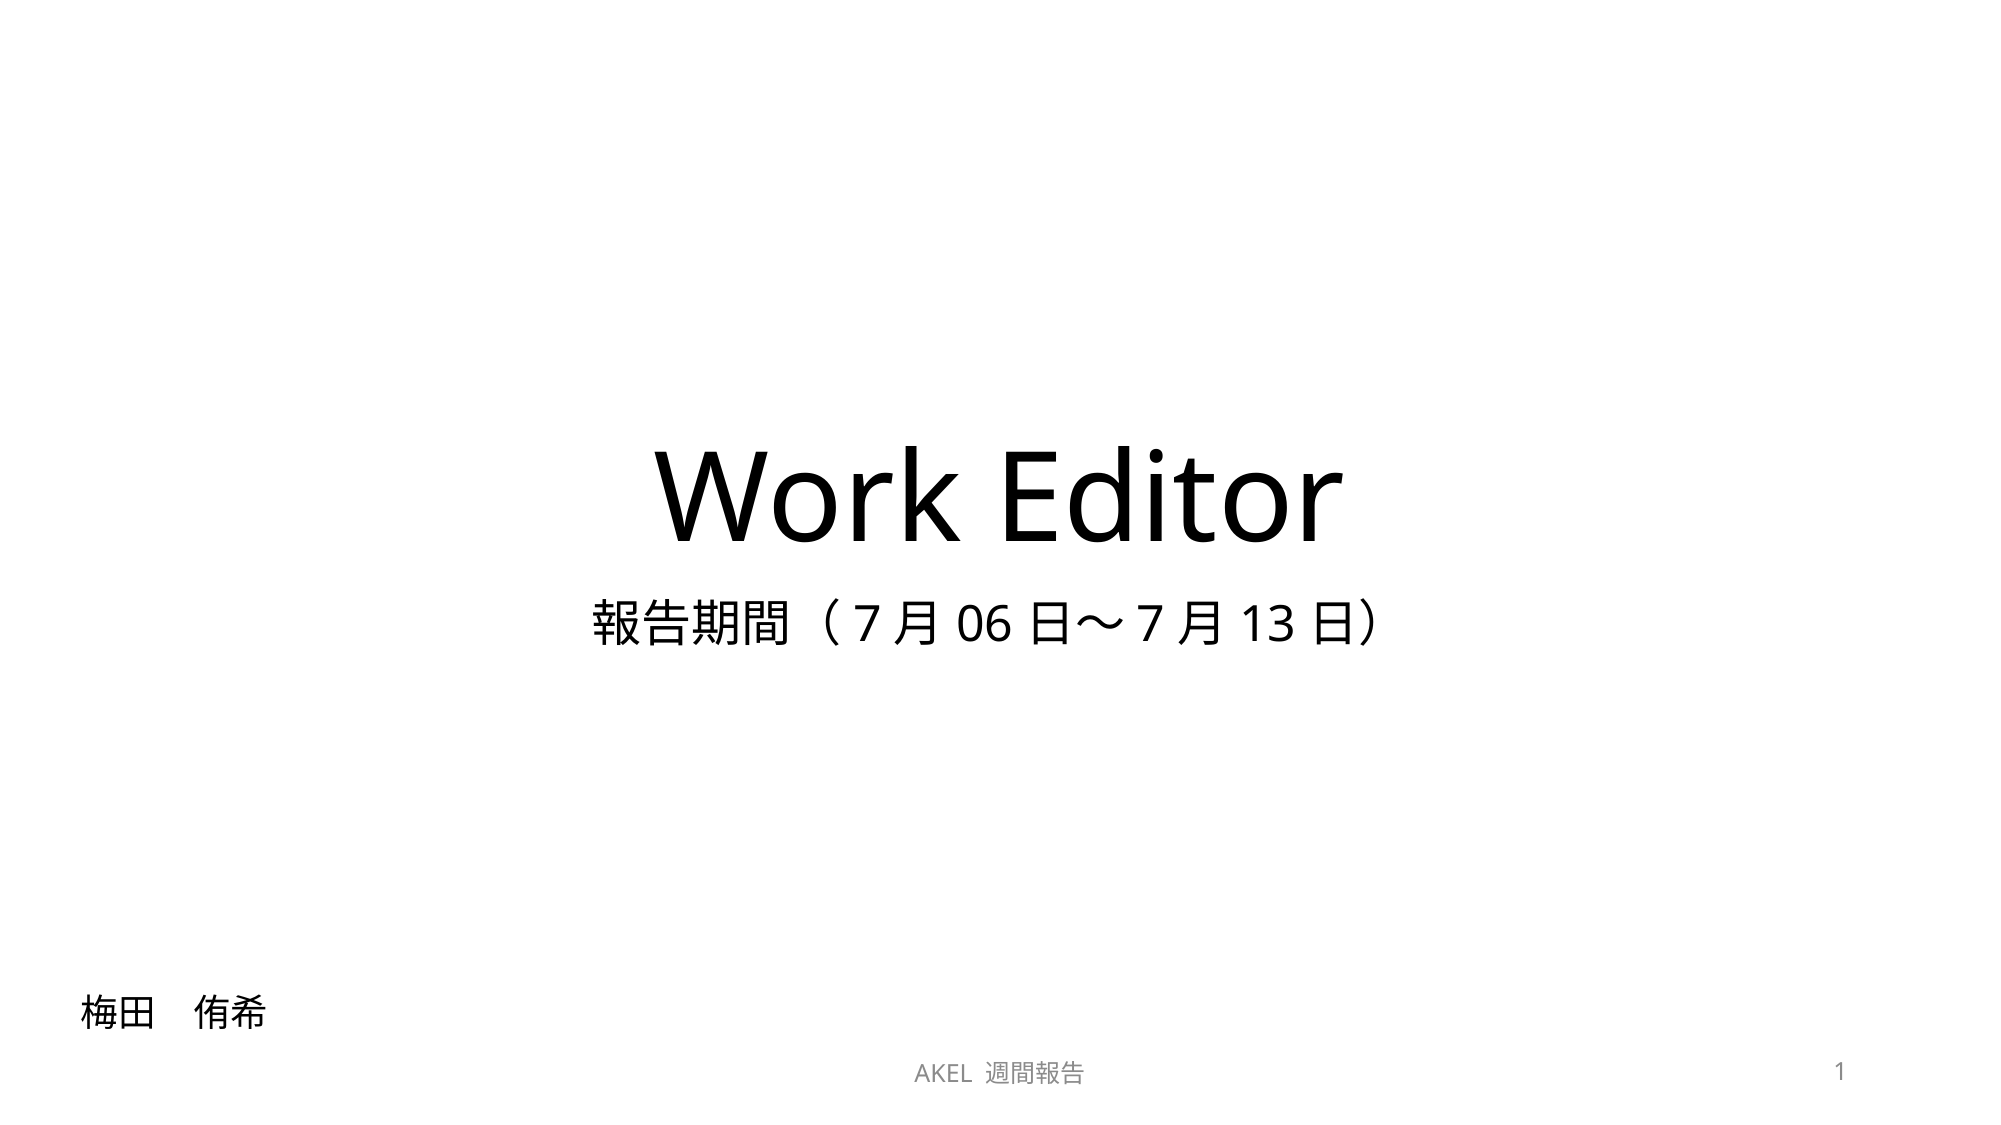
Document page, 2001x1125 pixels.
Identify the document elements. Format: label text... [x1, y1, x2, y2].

footer AKEL 週間報告 [662, 1042, 1338, 1103]
title Work Editor [249, 184, 1750, 576]
text_box 梅田 侑希 [66, 982, 535, 1042]
subtitle 報告期間（7月06日～7月13日） [249, 590, 1750, 863]
slide_number 1 [1412, 1042, 1863, 1103]
